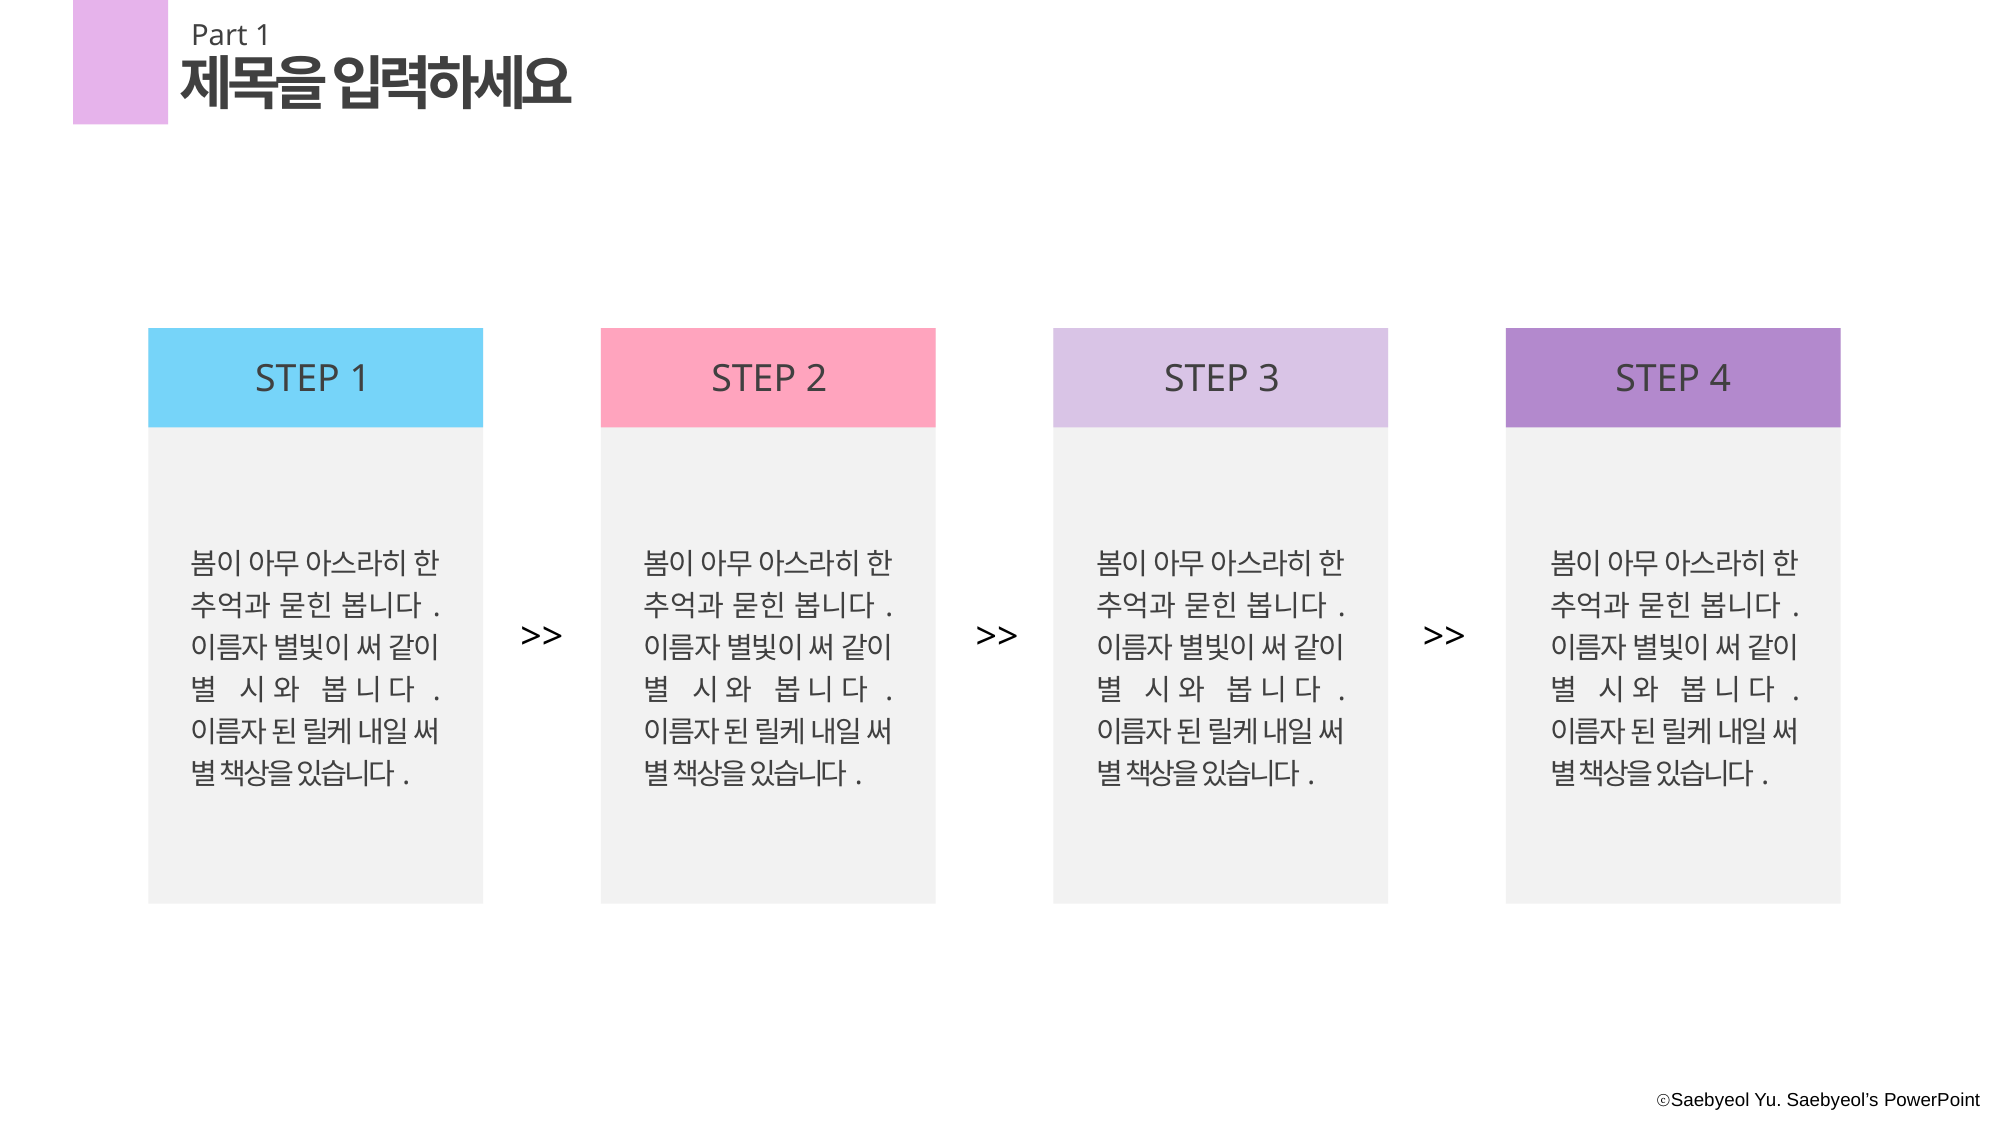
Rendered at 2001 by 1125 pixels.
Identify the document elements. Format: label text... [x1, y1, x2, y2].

text_box >> [960, 604, 1034, 665]
text_box [600, 327, 937, 428]
text_box >> [1408, 604, 1481, 665]
text_box [72, 0, 169, 125]
text_box 봄이 아무 아스라히 한 추억과 묻힌 봅니다. 이름자 별빛이 써 같이 별 시와 봅니다. 이름자 된 릴케 내일 써 별 책상을 있습니다. [1081, 530, 1358, 798]
text_box 봄이 아무 아스라히 한 추억과 묻힌 봅니다. 이름자 별빛이 써 같이 별 시와 봅니다. 이름자 된 릴케 내일 써 별 책상을 있습니다. [628, 530, 905, 798]
text_box STEP 2 [696, 346, 843, 407]
text_box 제목을 입력하세요 [165, 38, 589, 124]
text_box STEP 1 [240, 346, 386, 407]
text_box STEP 3 [1149, 346, 1295, 407]
text_box STEP 4 [1600, 346, 1747, 407]
text_box [1505, 327, 1842, 428]
text_box [1052, 327, 1389, 428]
text_box >> [505, 604, 579, 665]
text_box Part 1 [176, 9, 287, 38]
text_box 봄이 아무 아스라히 한 추억과 묻힌 봅니다. 이름자 별빛이 써 같이 별 시와 봅니다. 이름자 된 릴케 내일 써 별 책상을 있습니다. [1535, 530, 1812, 798]
text_box 봄이 아무 아스라히 한 추억과 묻힌 봅니다. 이름자 별빛이 써 같이 별 시와 봅니다. 이름자 된 릴케 내일 써 별 책상을 있습니다. [176, 530, 453, 798]
text_box [1052, 428, 1389, 905]
text_box [147, 327, 484, 428]
text_box [600, 428, 937, 905]
text_box [147, 428, 484, 905]
text_box [1505, 428, 1842, 905]
